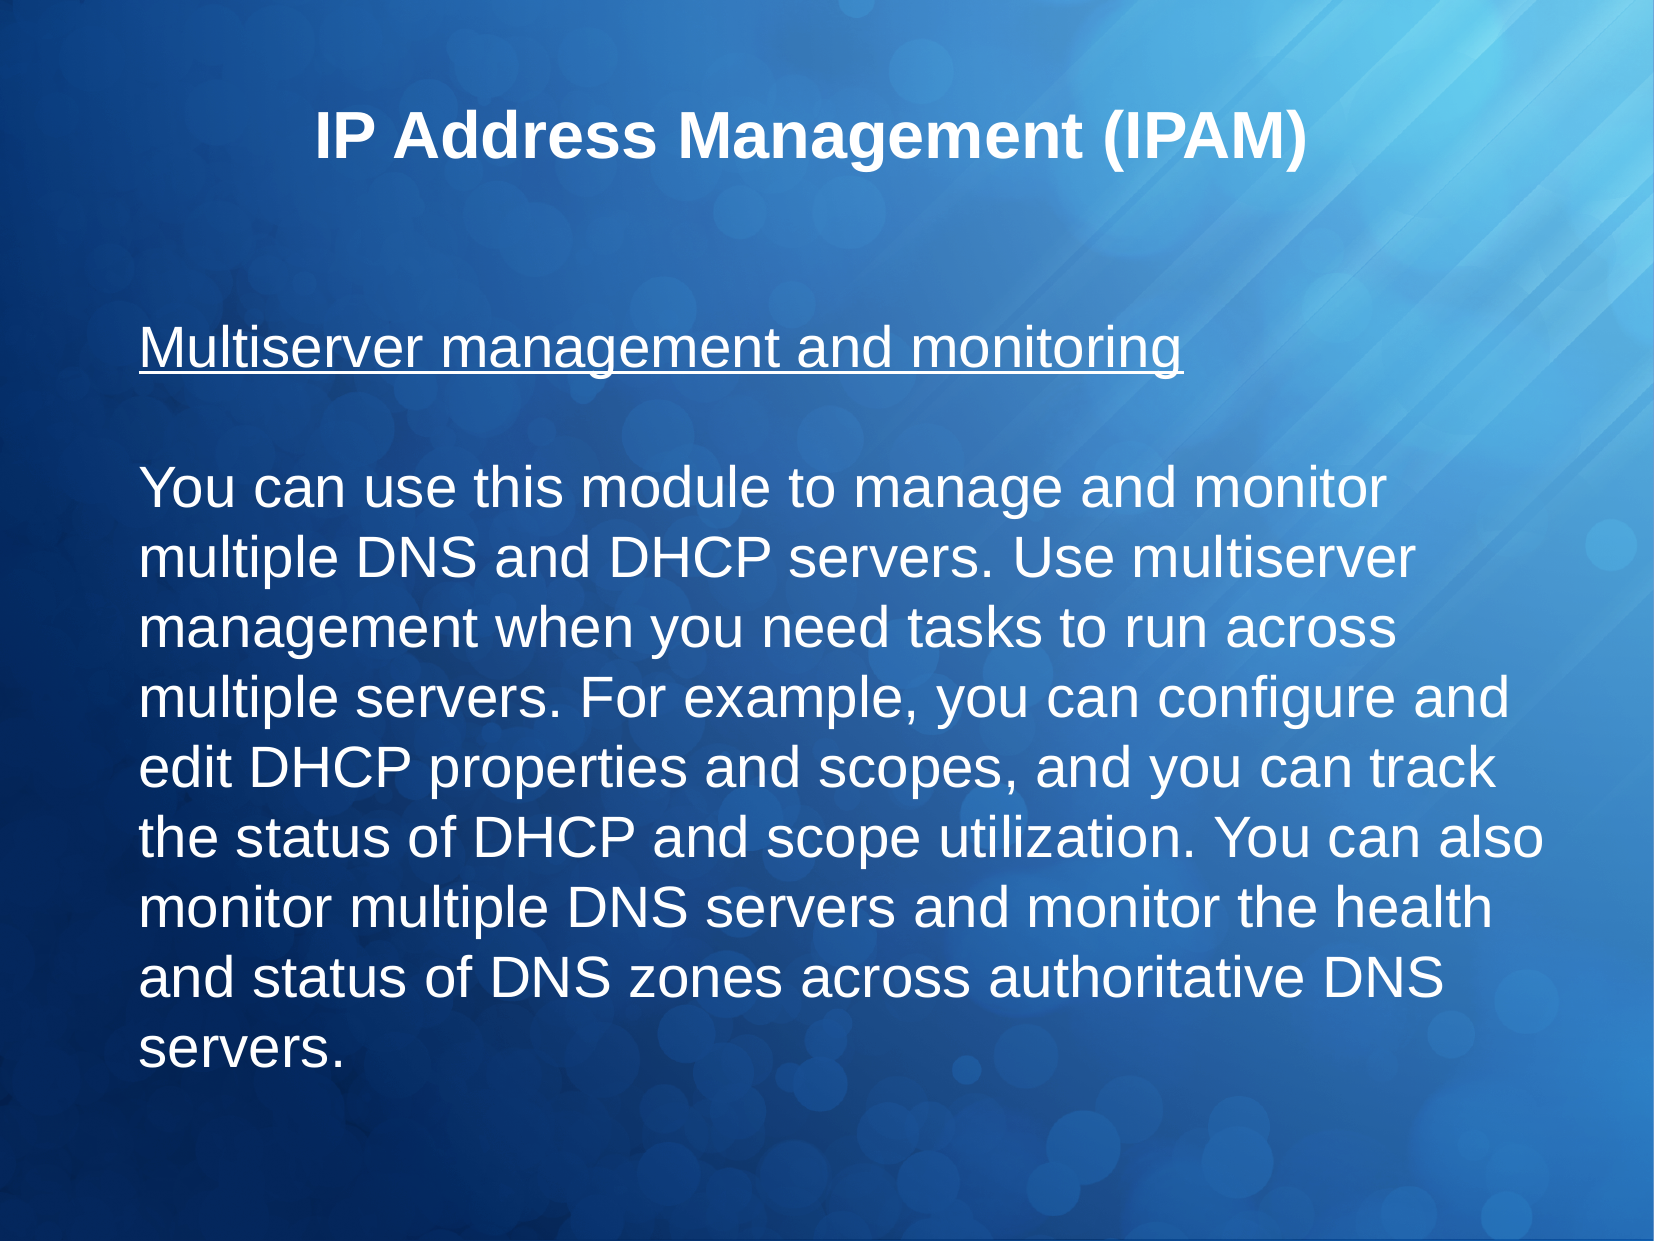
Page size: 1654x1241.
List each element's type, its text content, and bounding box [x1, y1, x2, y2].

picture [0, 0, 1654, 1241]
text_box IP Address Management (IPAM) [118, 76, 1506, 188]
text_box Multiserver management and monitoring You can use this module to manage and monitor multiple DNS and DHCP servers. Use multiserver management when you need tasks to run across multiple servers. For example, you can configure and edit DHCP properties and scopes, and you can track the status of DHCP and scope utilization. You can also monitor multiple DNS servers and monitor the health and status of DNS zones across authoritative DNS servers. [123, 231, 1607, 1187]
